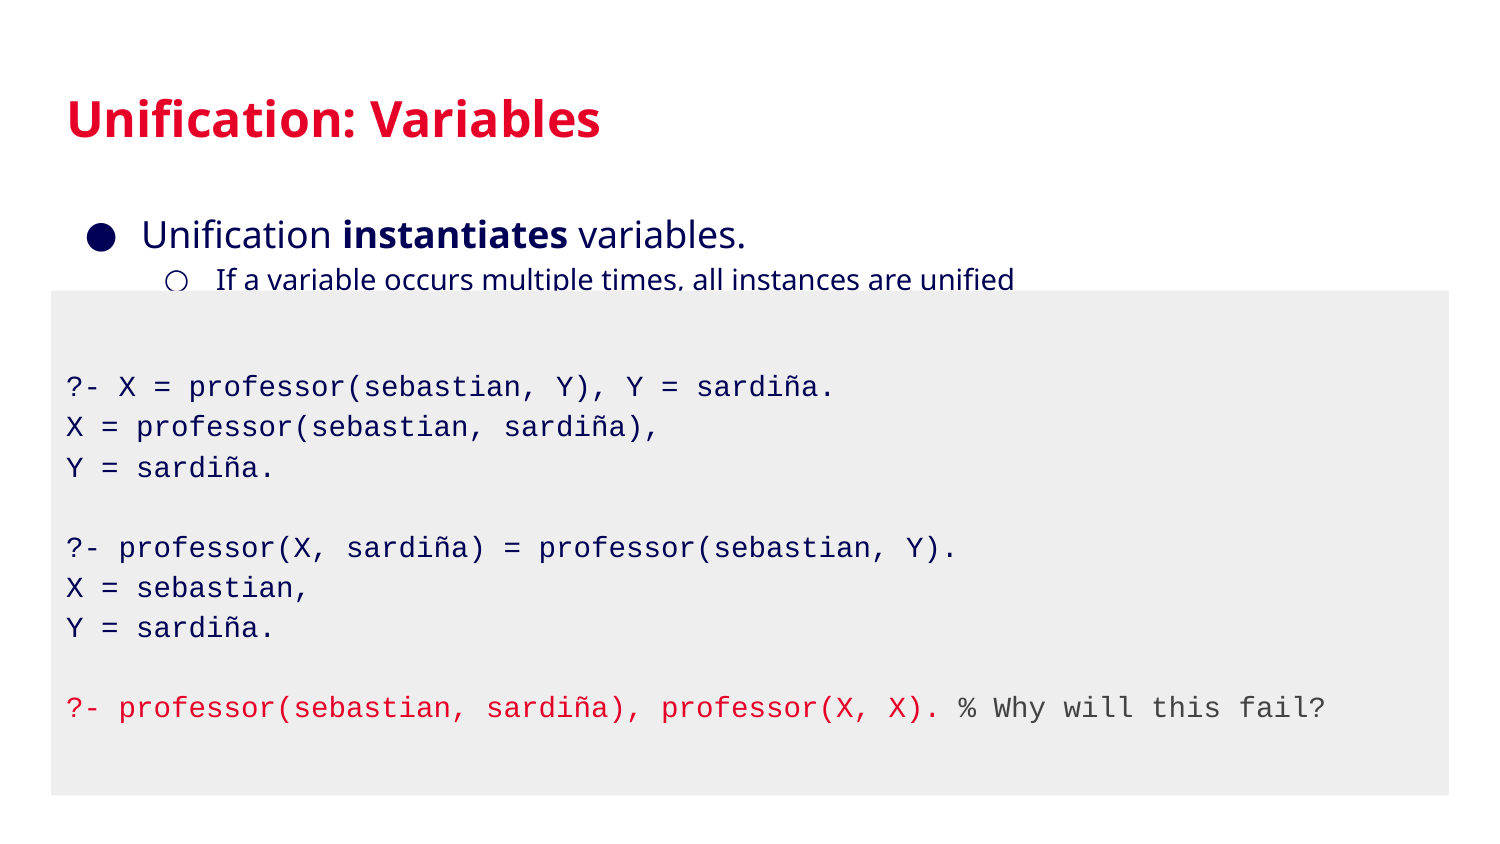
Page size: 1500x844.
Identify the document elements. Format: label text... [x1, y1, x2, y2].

list ?- X = professor(sebastian, Y), Y = sardiña. X = professor(sebastian, sardiña), Y = sardiña. ?- professor(X, sardiña) = professor(sebastian, Y). X = sebastian, Y = sardiña. ?- professor(sebastian, sardiña), professor(X, X). % Why will this fail? [51, 290, 1449, 796]
title Unification: Variables [51, 72, 1449, 167]
list Unification instantiates variables. If a variable occurs multiple times, all instances are unified Unification can occur in either term being unified [51, 189, 1449, 290]
